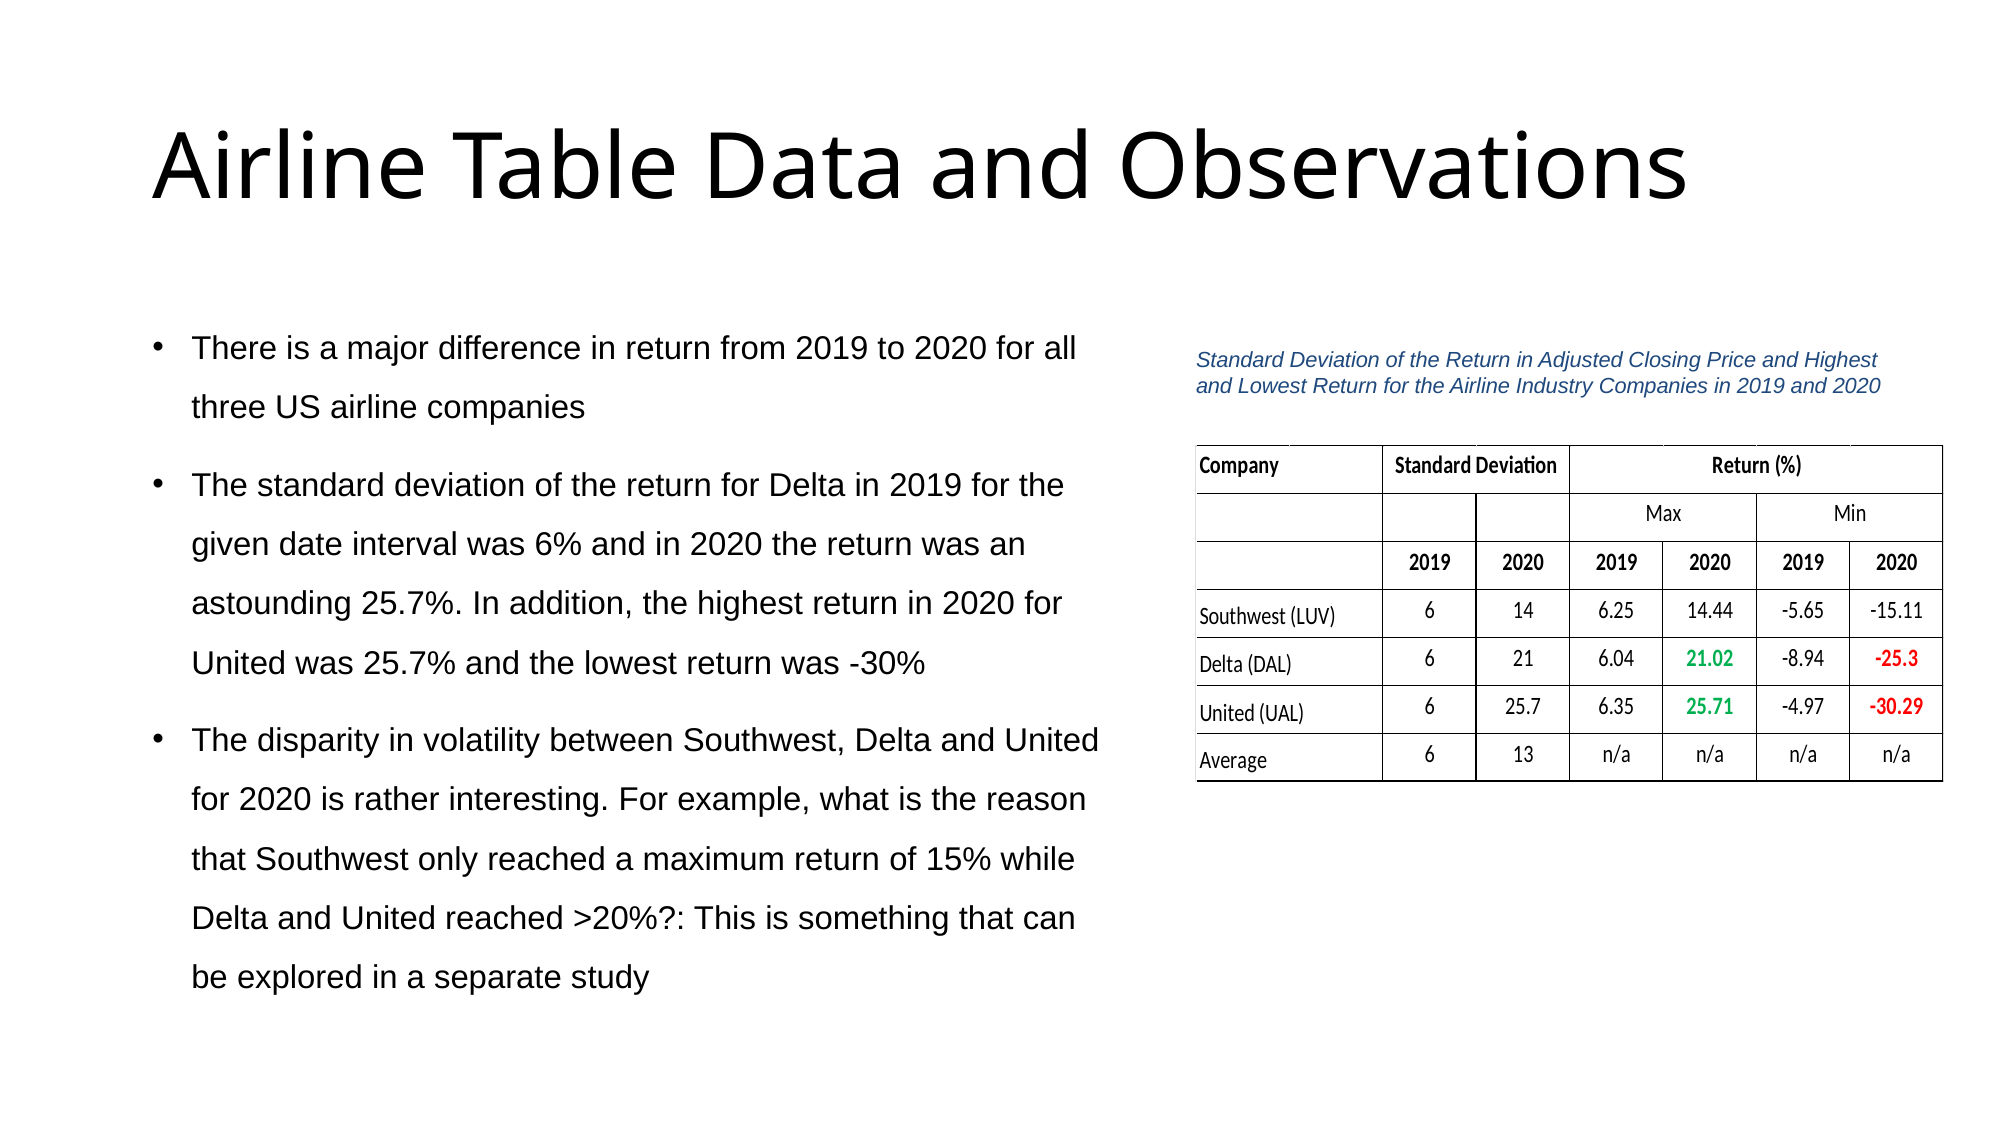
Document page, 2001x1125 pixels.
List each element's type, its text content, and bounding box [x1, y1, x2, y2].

text_box Standard Deviation of the Return in Adjusted Closing Price and Highest and Lowest Return for the Airline Industry Companies in 2019 and 2020 [1181, 338, 1898, 472]
title Airline Table Data and Observations [137, 59, 1863, 278]
list There is a major difference in return from 2019 to 2020 for all three US airline companies The standard deviation of the return for Delta in 2019 for the given date interval was 6% and in 2020 the return was an astounding 25.7%. In addition, the highest return in 2020 for United was 25.7% and the lowest return was -30% The disparity in volatility between Southwest, Delta and United for 2020 is rather interesting. For example, what is the reason that Southwest only reached a maximum return of 15% while Delta and United reached >20%?: This is something that can be explored in a separate study [137, 299, 1126, 1014]
picture [1195, 445, 1944, 782]
